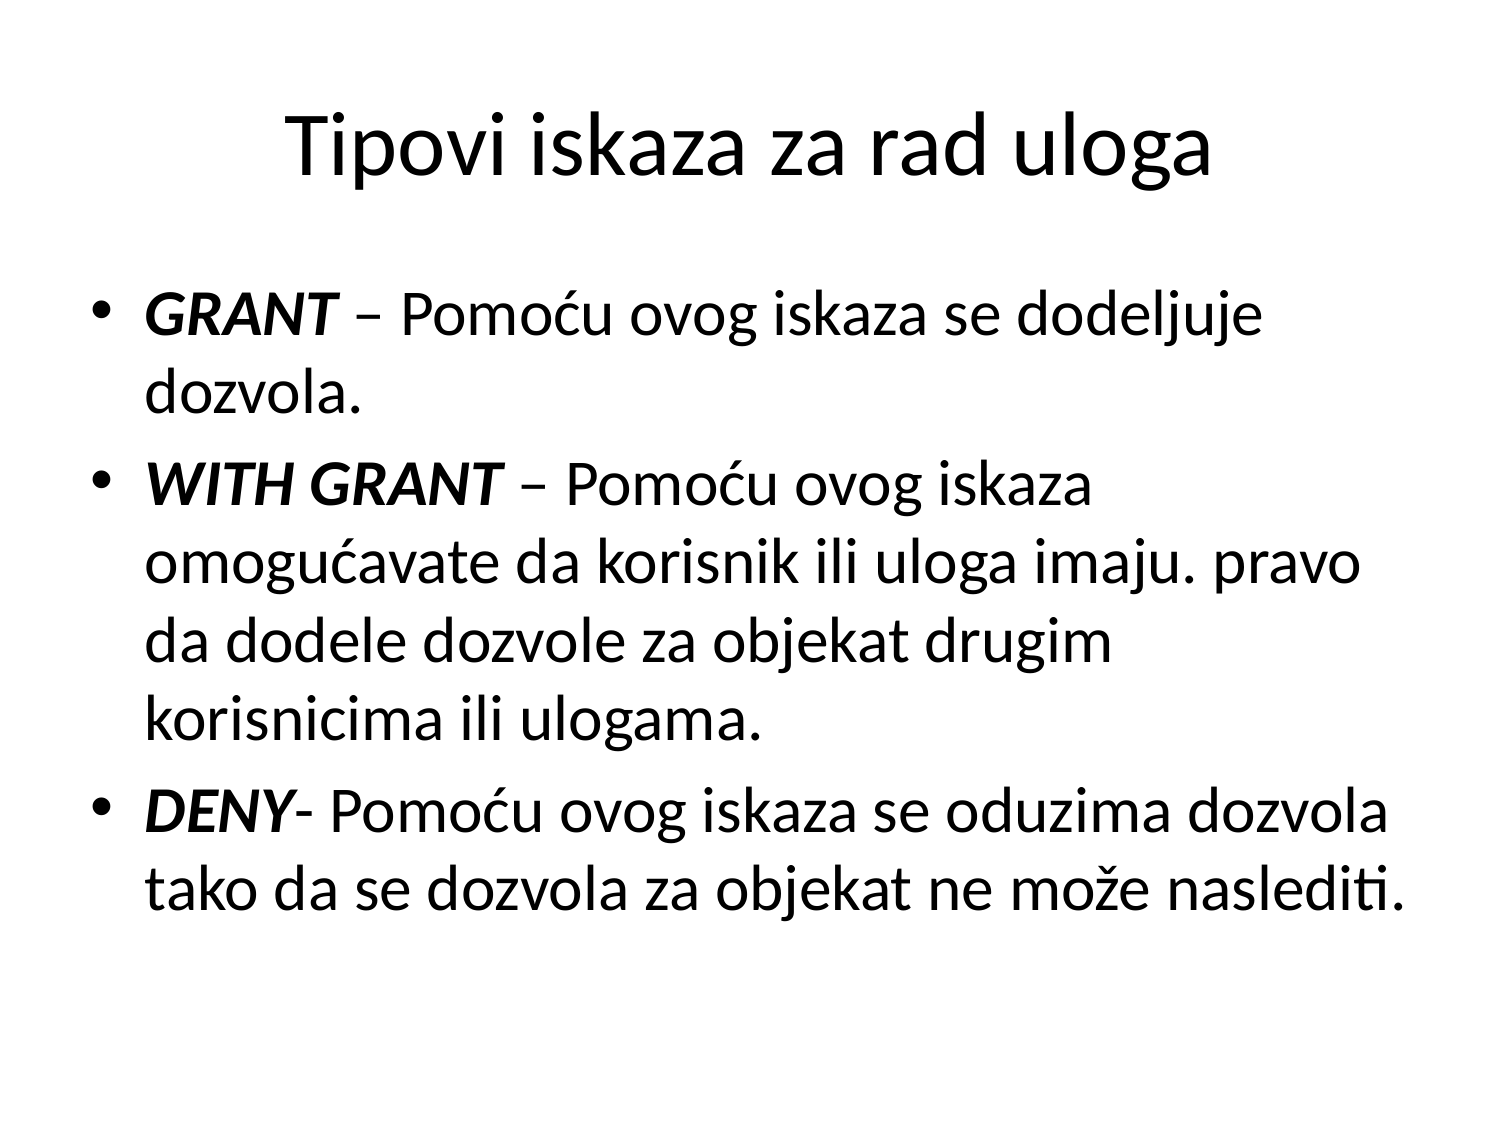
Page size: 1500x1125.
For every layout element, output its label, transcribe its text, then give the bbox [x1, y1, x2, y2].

title Tipovi iskaza za rad uloga [75, 45, 1425, 233]
list GRANT – Pomoću ovog iskaza se dodeljuje dozvola. WITH GRANT – Pomoću ovog iskaza omogućavate da korisnik ili uloga imaju. pravo da dodele dozvole za objekat drugim korisnicima ili ulogama. DENY- Pomoću ovog iskaza se oduzima dozvola tako da se dozvola za objekat ne može naslediti. [75, 262, 1425, 1005]
